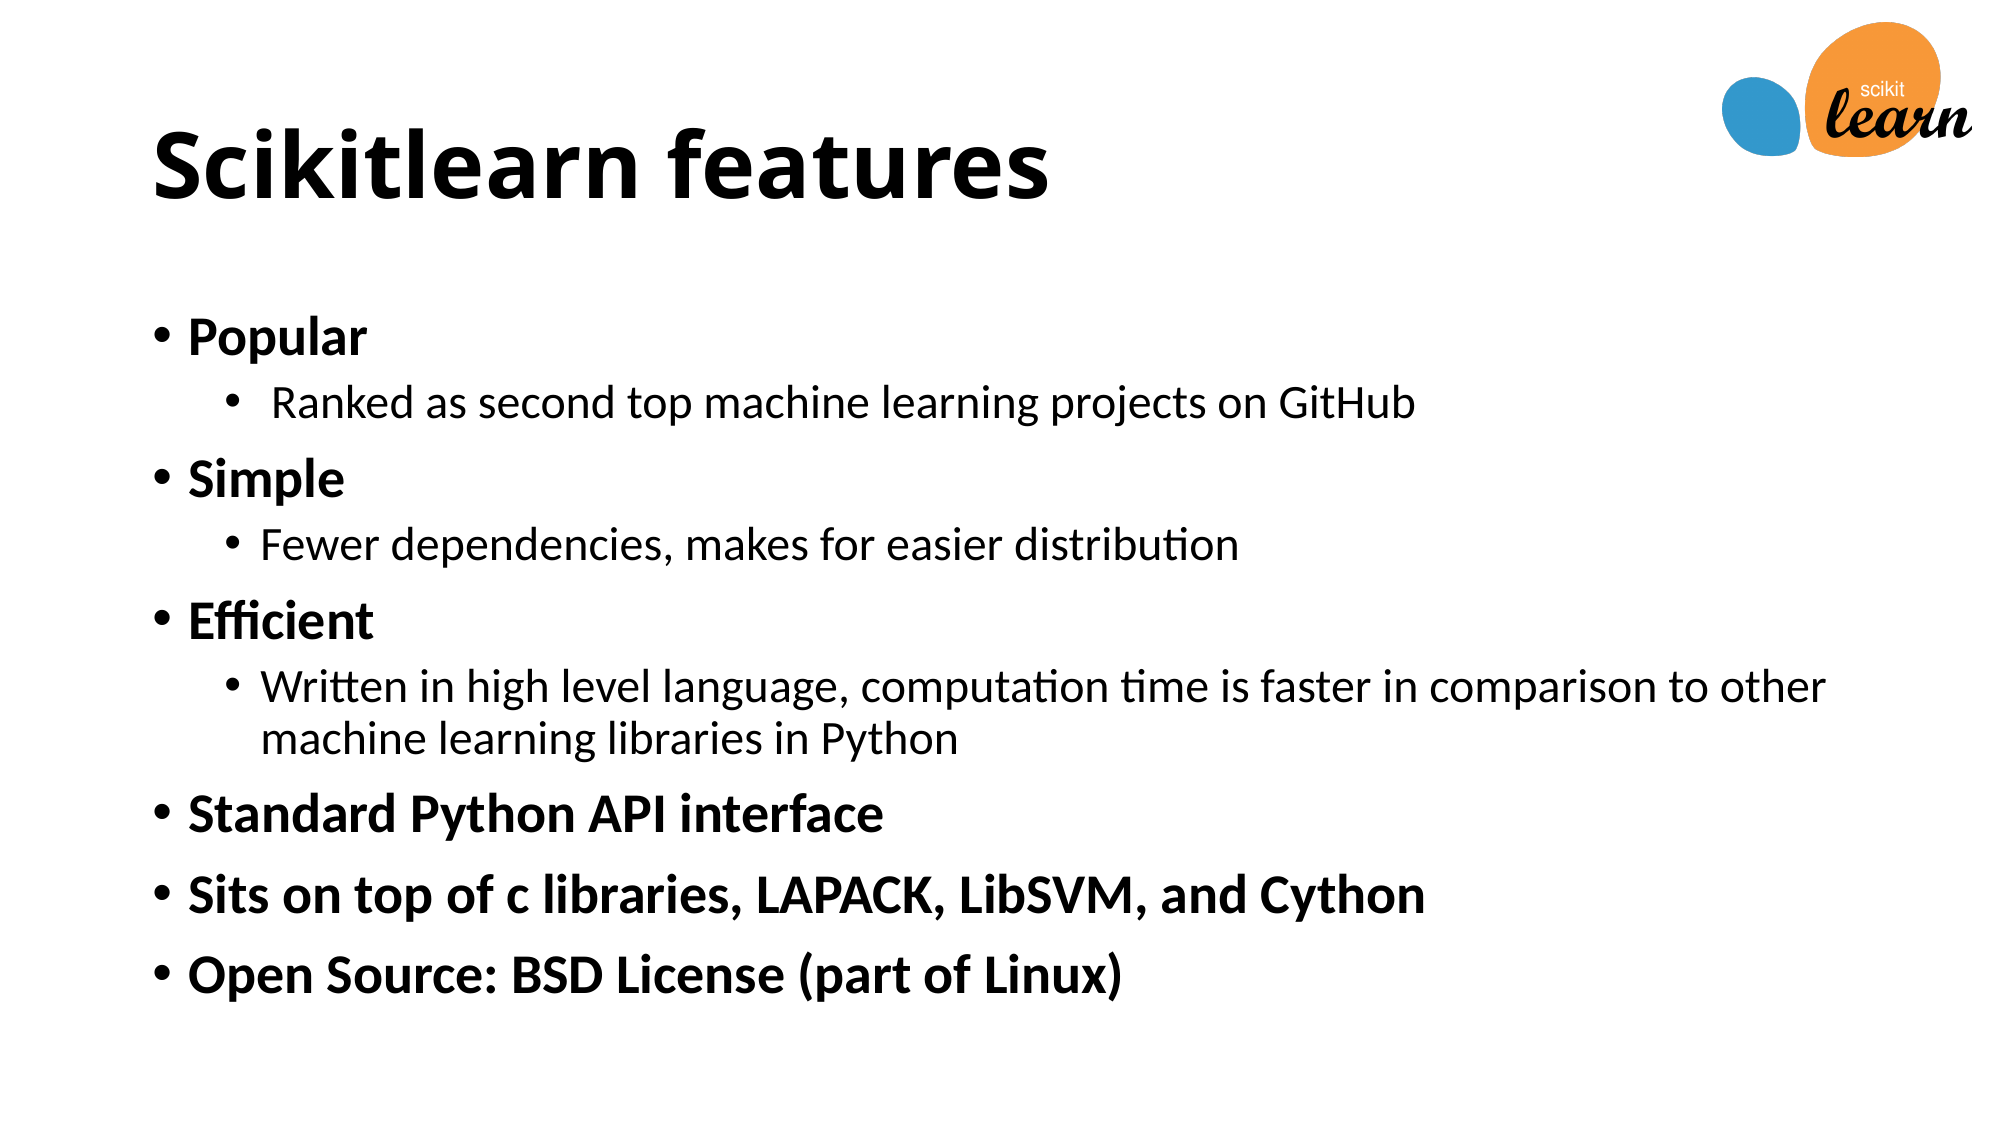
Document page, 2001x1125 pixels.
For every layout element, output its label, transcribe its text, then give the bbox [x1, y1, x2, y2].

title Scikitlearn features [137, 59, 1863, 278]
list Popular Ranked as second top machine learning projects on GitHub Simple Fewer dependencies, makes for easier distribution Efficient Written in high level language, computation time is faster in comparison to other machine learning libraries in Python Standard Python API interface Sits on top of c libraries, LAPACK, LibSVM, and Cython Open Source: BSD License (part of Linux) [137, 299, 1863, 1014]
picture [1722, 22, 1972, 157]
